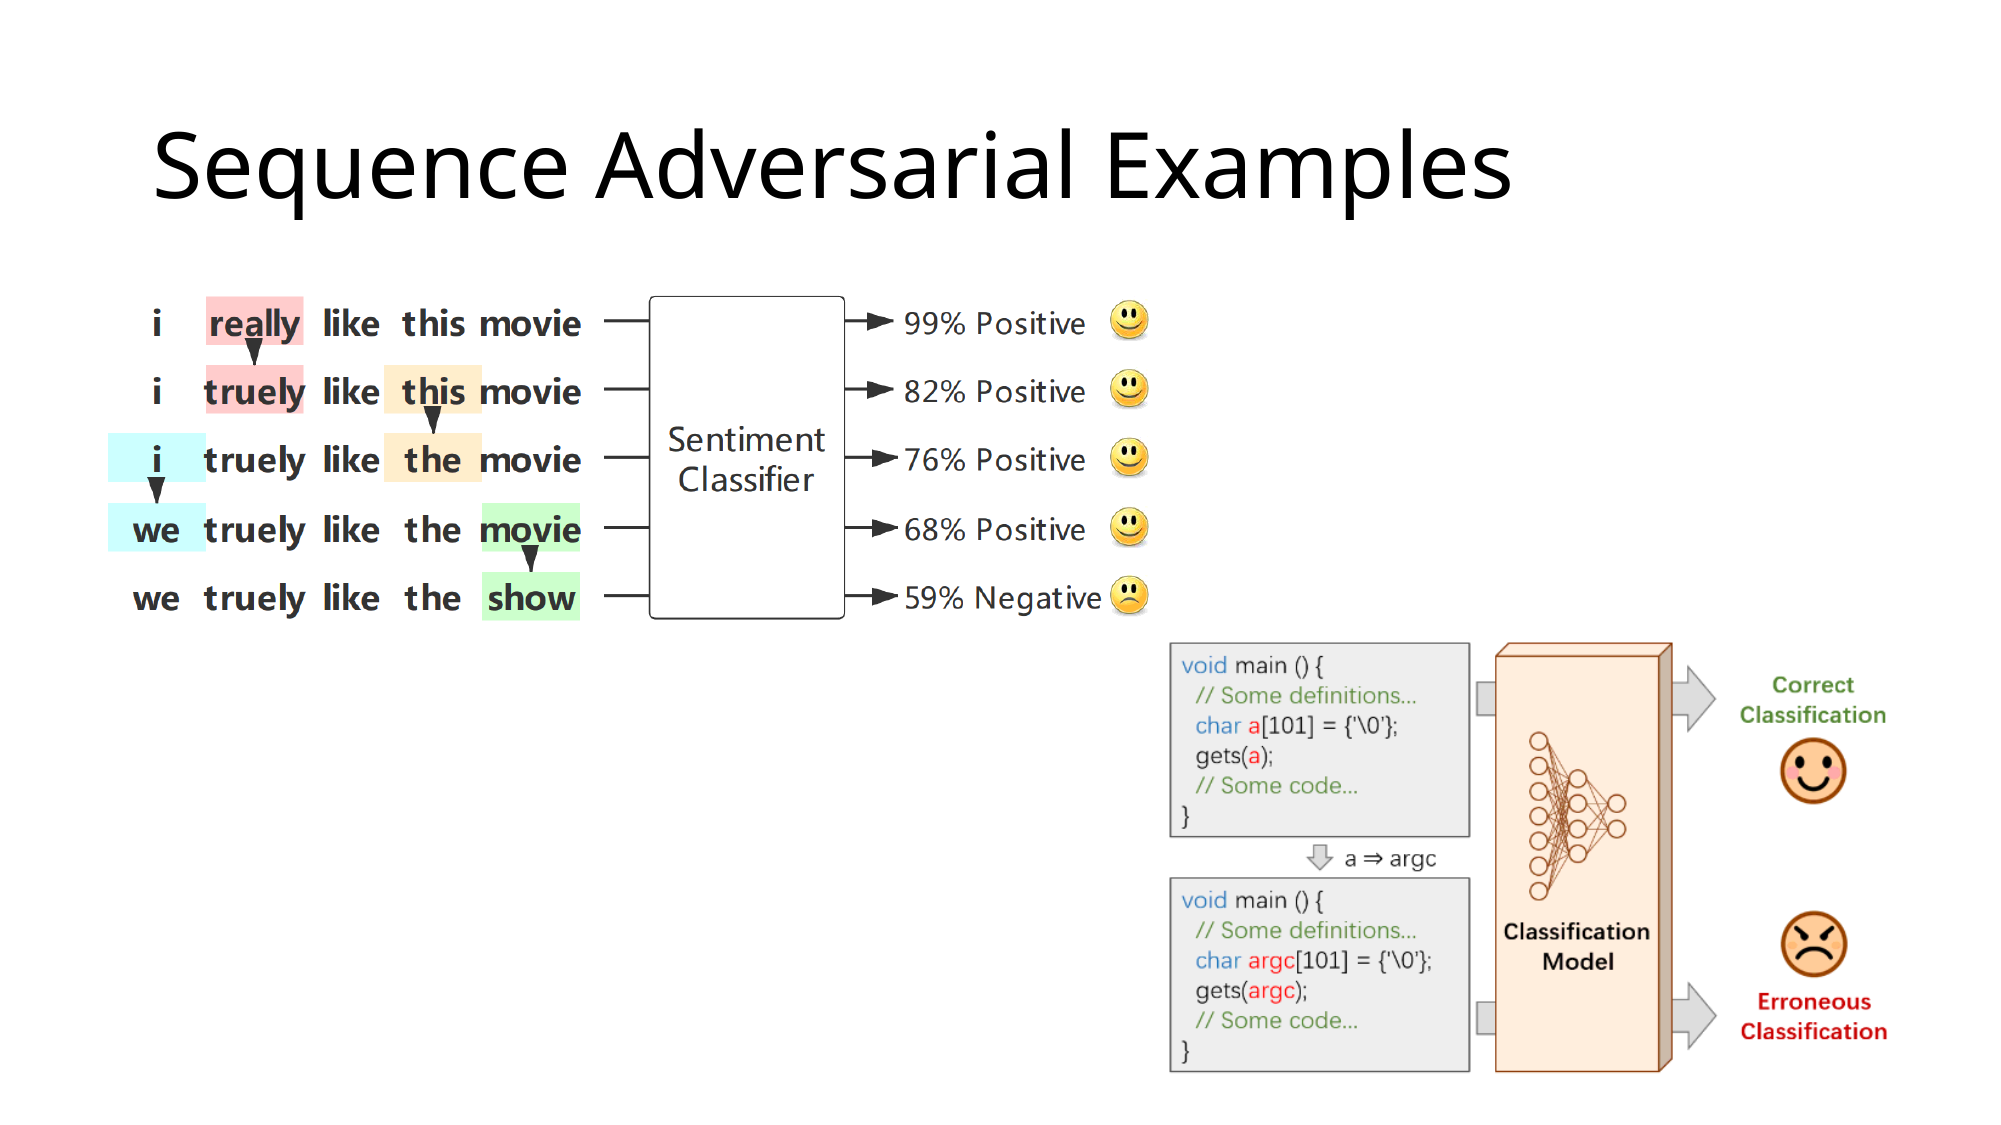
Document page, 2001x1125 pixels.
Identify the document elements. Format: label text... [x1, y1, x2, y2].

title Sequence Adversarial Examples [137, 59, 1863, 278]
picture [1166, 639, 1889, 1077]
picture [101, 292, 1152, 625]
